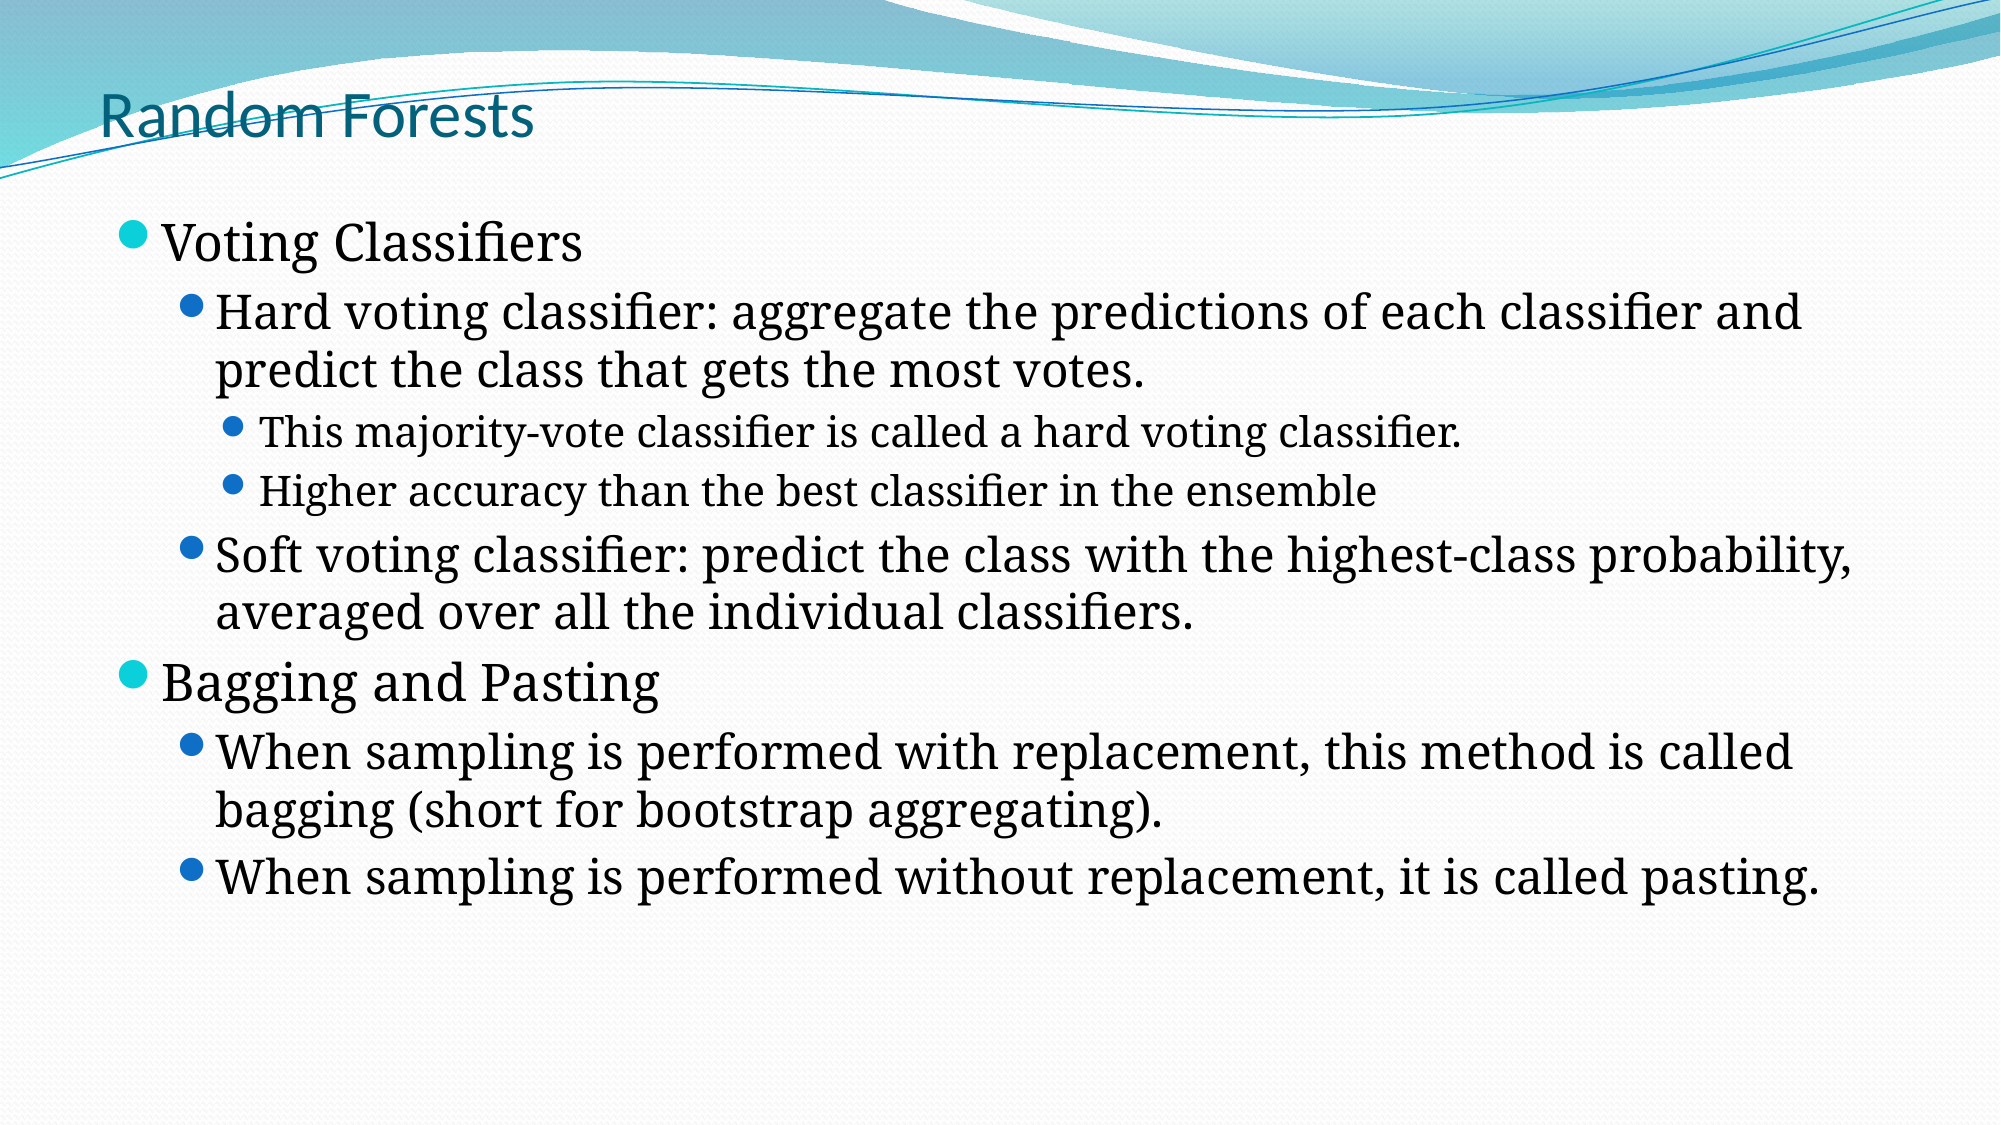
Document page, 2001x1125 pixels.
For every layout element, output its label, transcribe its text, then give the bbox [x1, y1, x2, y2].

list Voting Classifiers Hard voting classifier: aggregate the predictions of each classifier and predict the class that gets the most votes. This majority-vote classifier is called a hard voting classifier. Higher accuracy than the best classifier in the ensemble Soft voting classifier: predict the class with the highest-class probability, averaged over all the individual classifiers. Bagging and Pasting When sampling is performed with replacement, this method is called bagging (short for bootstrap aggregating). When sampling is performed without replacement, it is called pasting. [99, 202, 1900, 923]
title Random Forests [99, 57, 1900, 151]
